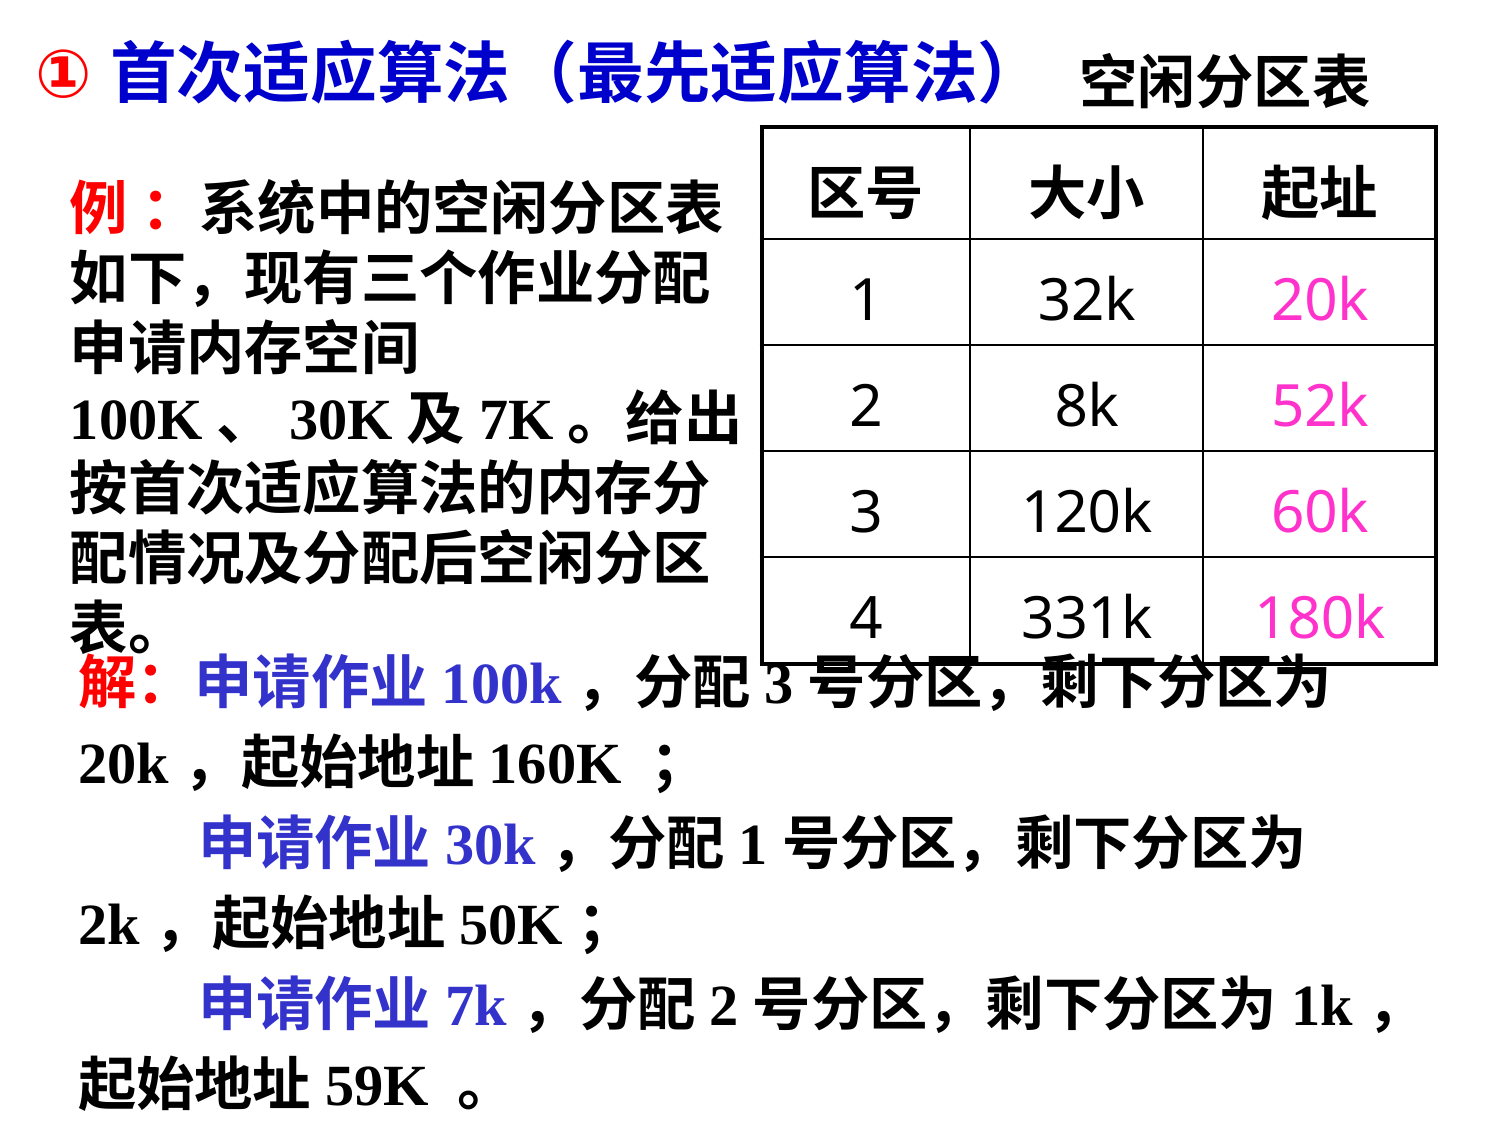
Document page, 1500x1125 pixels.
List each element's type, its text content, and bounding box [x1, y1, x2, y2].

table_cell 4 [765, 558, 969, 627]
table_cell 1 [765, 240, 969, 344]
text_box 例 ：系统中的空闲分区表如下，现有三个作业分配申请内存空间100K、30K及7K。给出按首次适应算法的内存分配情况及分配后空闲分区表。 [55, 164, 765, 669]
table_cell 20k [1204, 240, 1434, 344]
table_cell 3 [765, 452, 969, 556]
text_box 首次适应算法（最先适应算法） [20, 23, 1060, 119]
table_cell 60k [1204, 452, 1434, 556]
text_box 空闲分区表 [993, 38, 1457, 123]
table_header 区号 [764, 129, 969, 238]
text_box 解：申请作业100k，分配3号分区，剩下分区为20k，起始地址160K ； 申请作业30k，分配1号分区，剩下分区为2k，起始地址50K； 申请作业7k，分配2号分区，剩下分区为1k，起始地址59K 。 [63, 627, 1452, 1125]
table_cell 180k [1204, 558, 1434, 627]
table_cell 331k [971, 558, 1202, 627]
table_cell 32k [971, 240, 1202, 344]
table_cell 120k [971, 452, 1202, 556]
table_cell 8k [971, 346, 1202, 450]
table_cell 52k [1204, 346, 1434, 450]
table_header 大小 [971, 129, 1202, 238]
table_header 起址 [1204, 129, 1434, 238]
table_cell 2 [765, 346, 969, 450]
